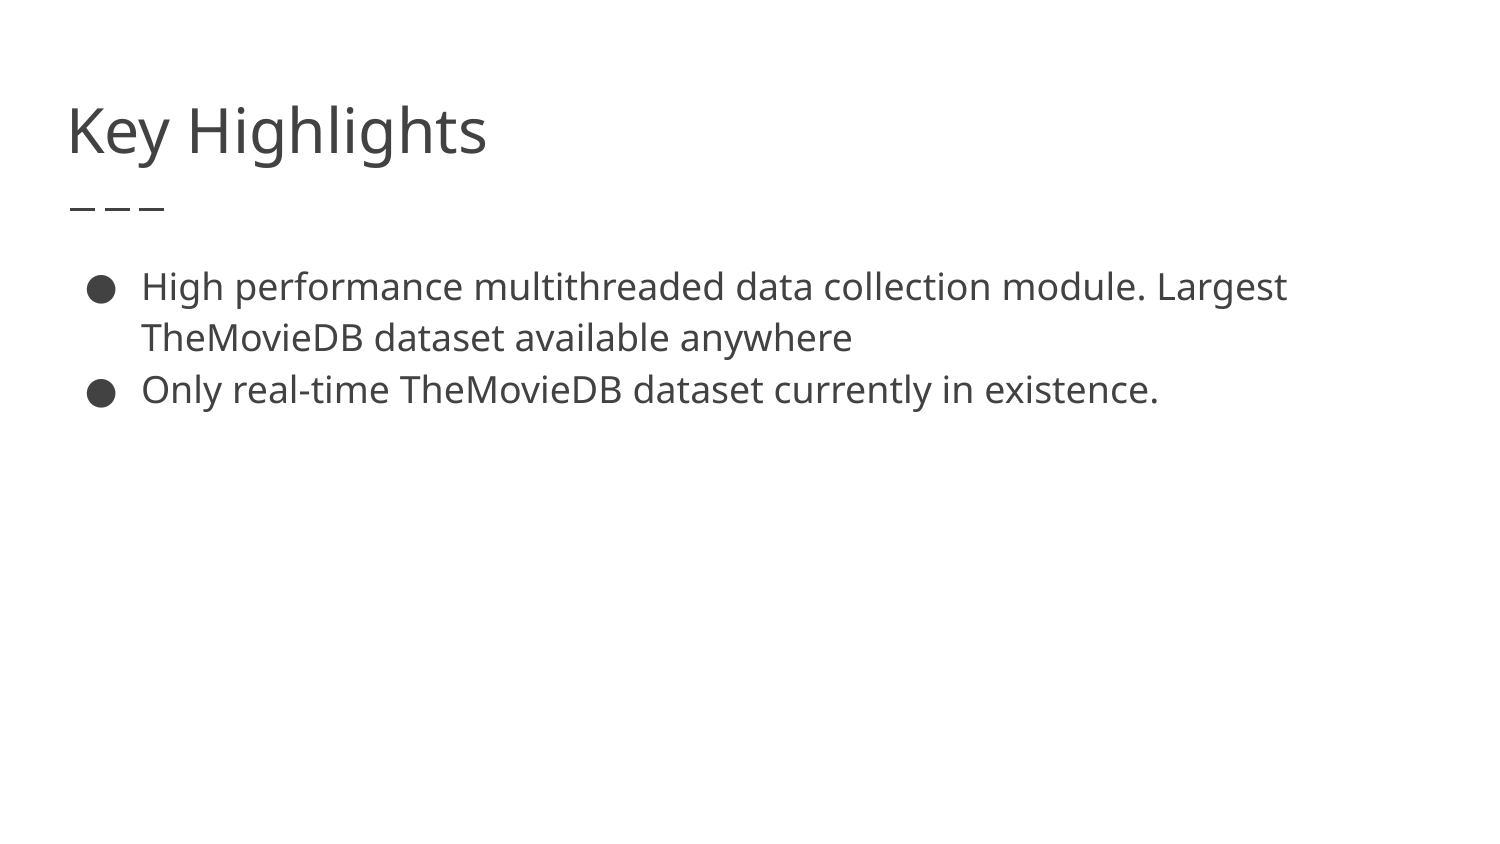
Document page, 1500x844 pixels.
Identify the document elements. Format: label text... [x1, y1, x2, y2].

list High performance multithreaded data collection module. Largest TheMovieDB dataset available anywhere Only real-time TheMovieDB dataset currently in existence. [51, 240, 1449, 750]
title Key Highlights [51, 61, 1449, 182]
